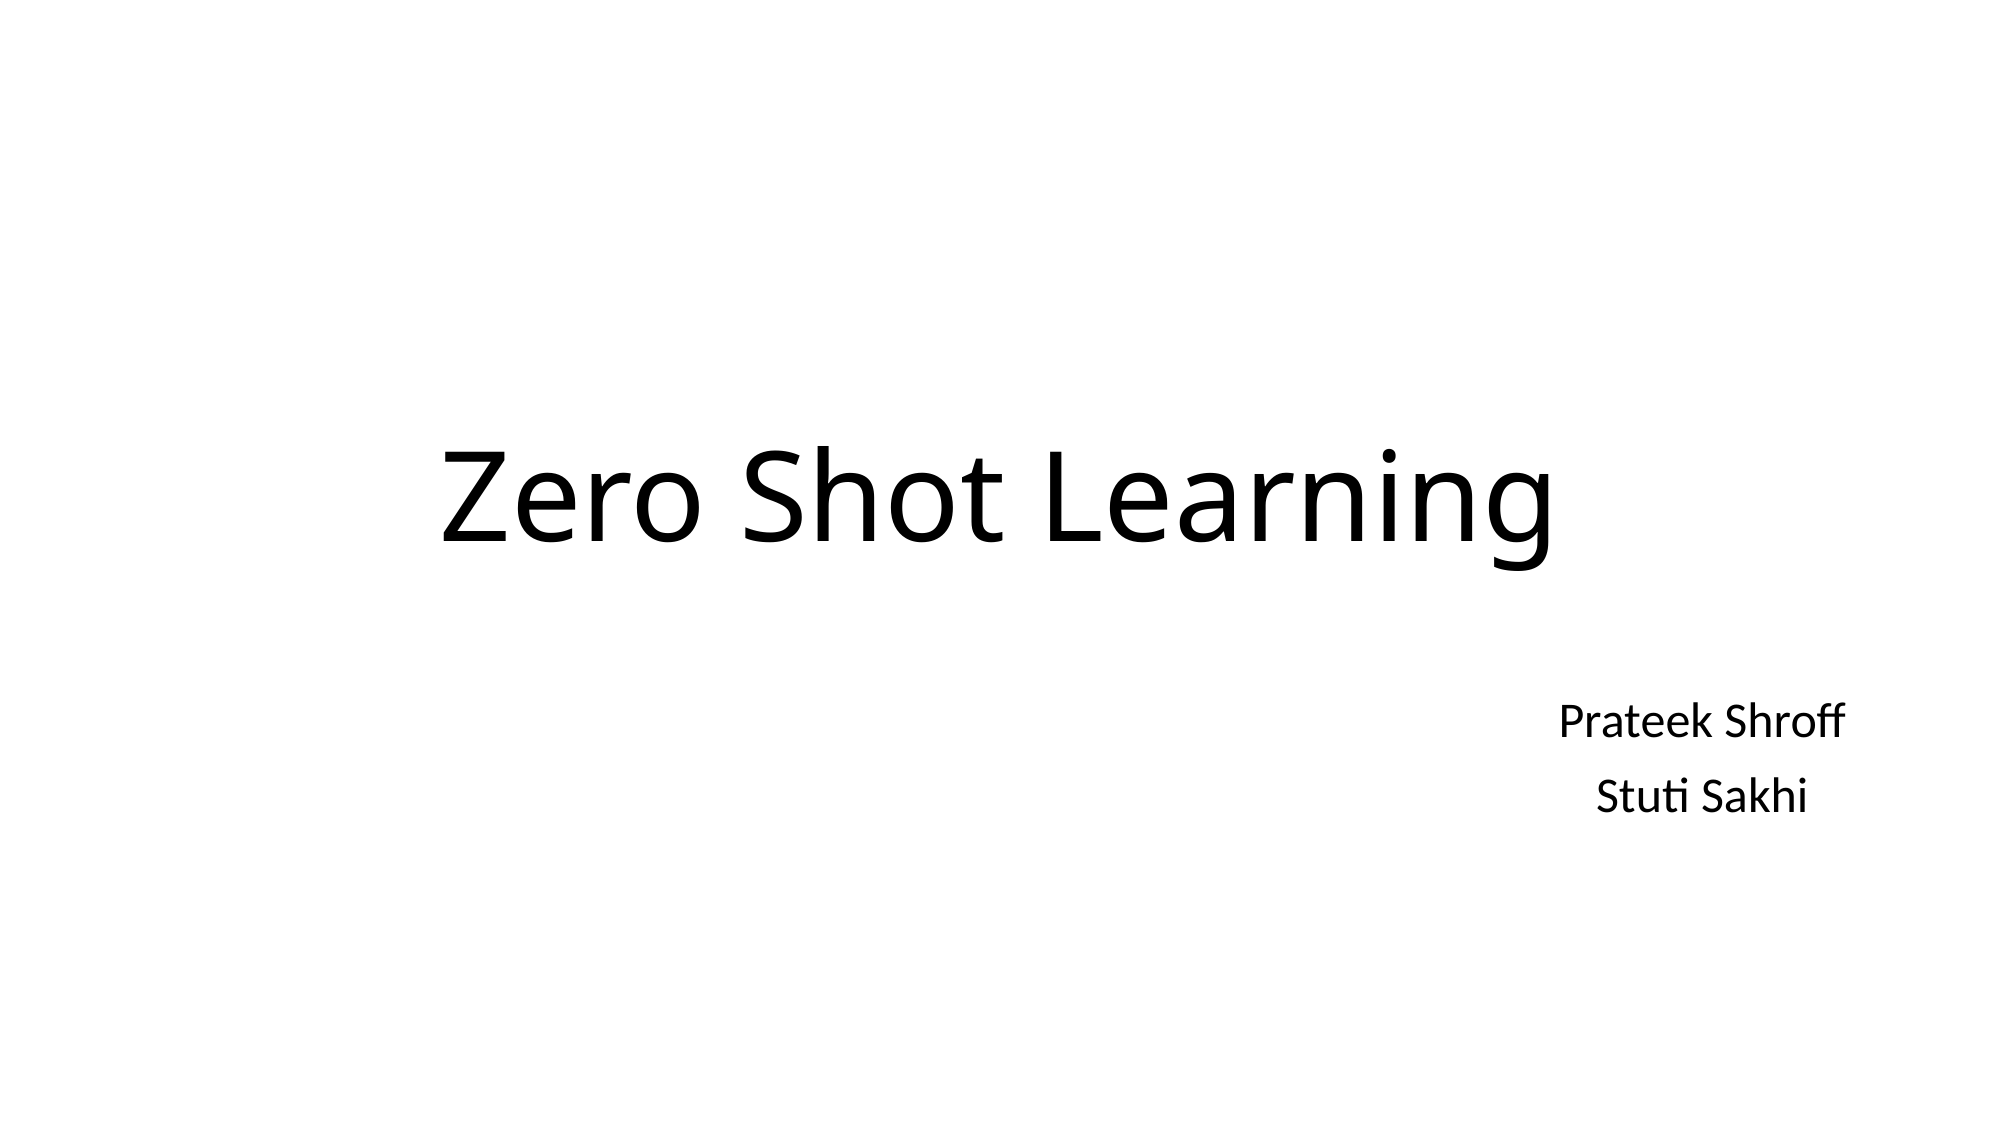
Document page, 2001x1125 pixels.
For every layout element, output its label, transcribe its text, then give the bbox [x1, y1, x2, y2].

title Zero Shot Learning [249, 184, 1750, 576]
subtitle Prateek Shroff Stuti Sakhi [1515, 687, 1889, 845]
